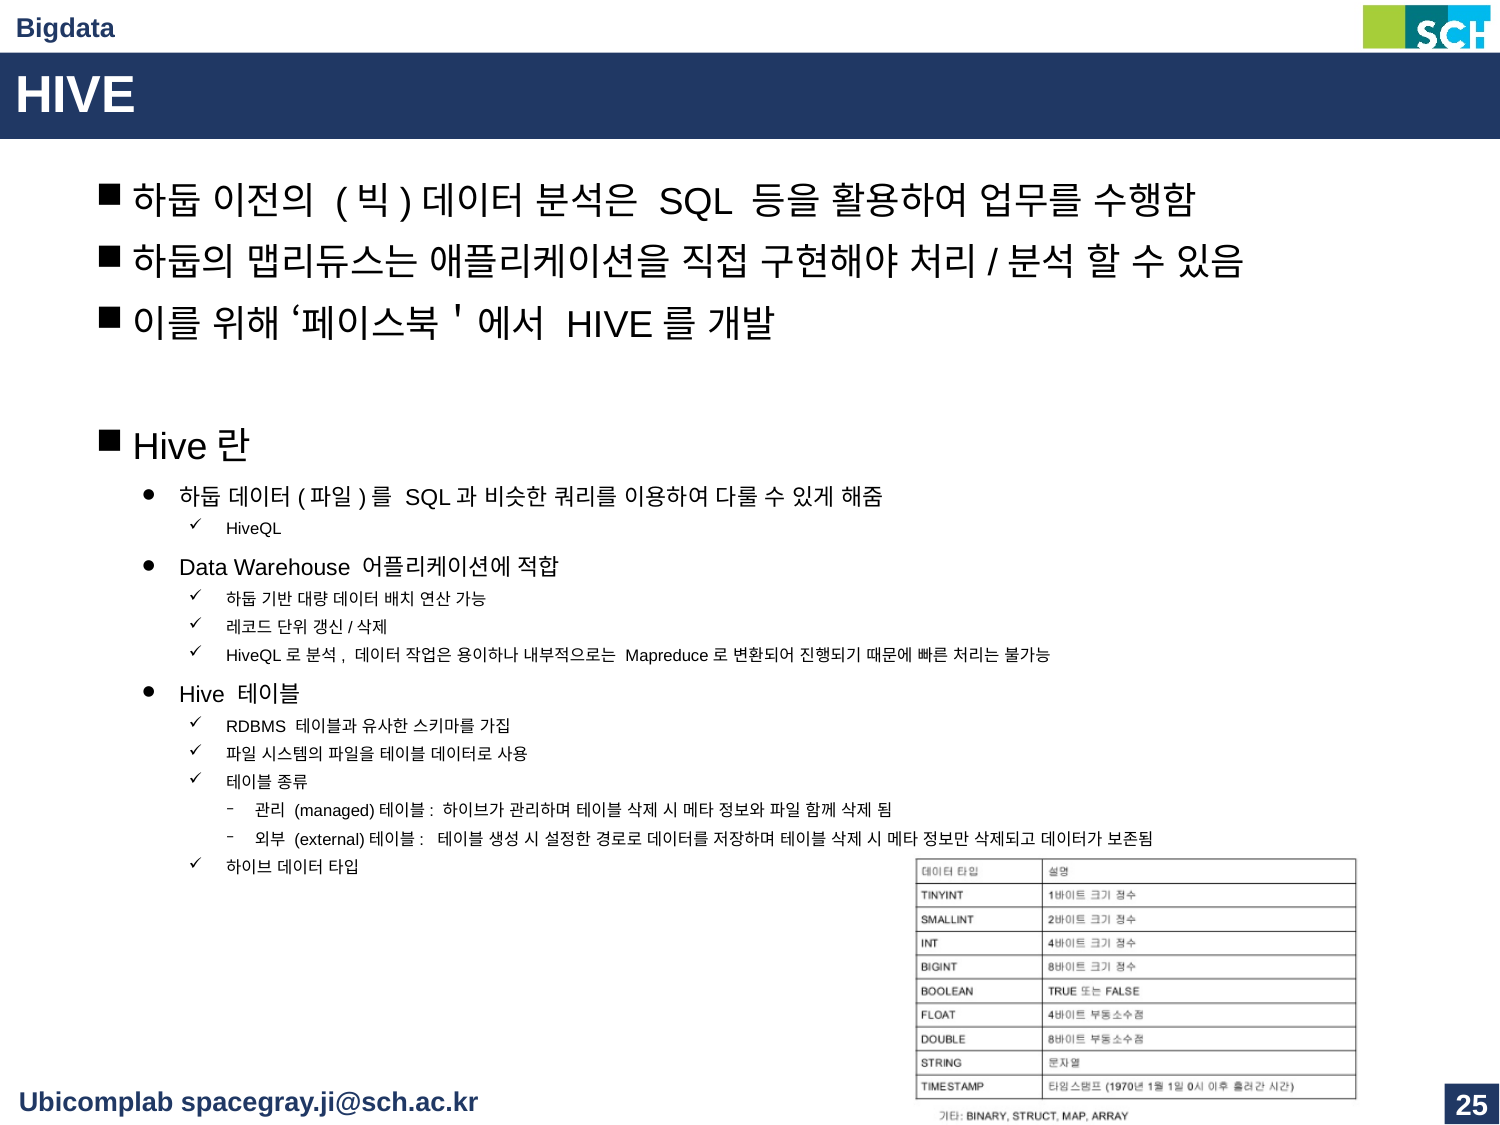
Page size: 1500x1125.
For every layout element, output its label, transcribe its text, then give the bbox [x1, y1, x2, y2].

slide_number 25 [1444, 1083, 1500, 1125]
title HIVE [0, 52, 1500, 139]
list 하둡 이전의 (빅)데이터 분석은 SQL 등을 활용하여 업무를 수행함 하둡의 맵리듀스는 애플리케이션을 직접 구현해야 처리/분석 할 수 있음 이를 위해 ‘페이스북＇에서 HIVE를 개발 Hive란 하둡 데이터(파일)를 SQL과 비슷한 쿼리를 이용하여 다룰 수 있게 해줌 HiveQL Data Warehouse 어플리케이션에 적합 하둡 기반 대량 데이터 배치 연산 가능 레코드 단위 갱신/삭제 HiveQL로 분석, 데이터 작업은 용이하나 내부적으로는 Mapreduce로 변환되어 진행되기 때문에 빠른 처리는 불가능 Hive 테이블 RDBMS 테이블과 유사한 스키마를 가집 파일 시스템의 파일을 테이블 데이터로 사용 테이블 종류 관리 (managed)테이블: 하이브가 관리하며 테이블 삭제 시 메타 정보와 파일 함께 삭제 됨 외부 (external)테이블: 테이블 생성 시 설정한 경로로 데이터를 저장하며 테이블 삭제 시 메타 정보만 삭제되고 데이터가 보존됨 하이브 데이터 타입 [80, 174, 1420, 1048]
picture [1354, 2, 1499, 51]
picture [913, 854, 1364, 1125]
